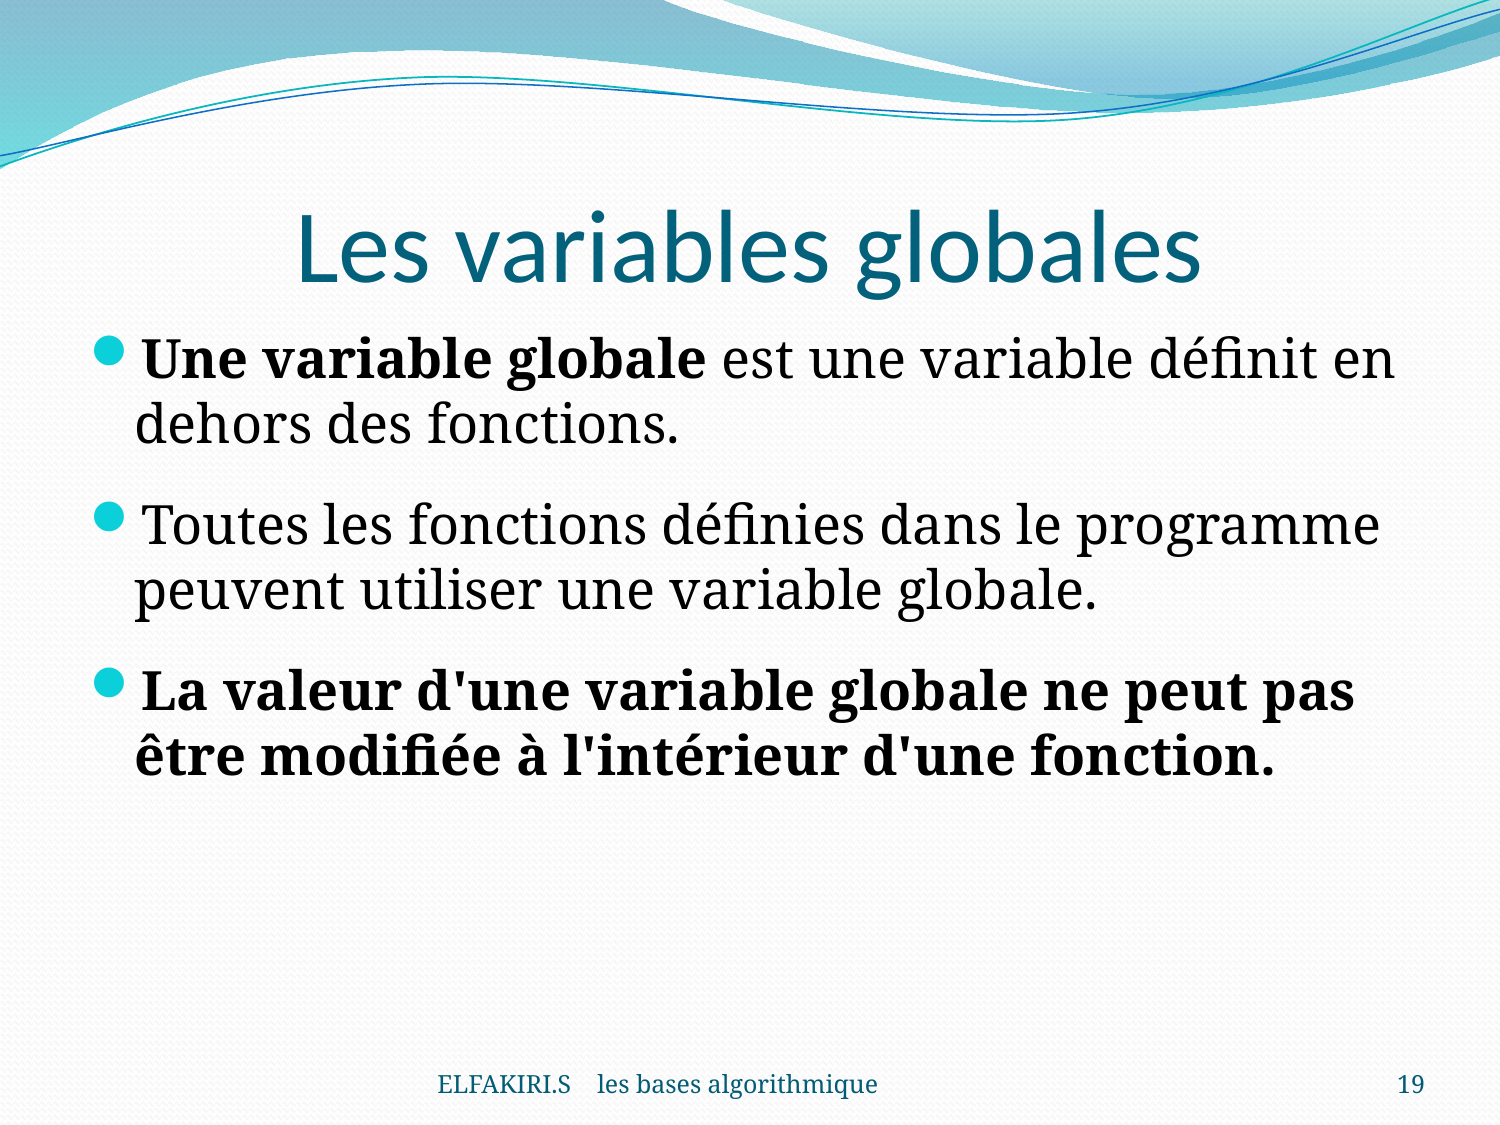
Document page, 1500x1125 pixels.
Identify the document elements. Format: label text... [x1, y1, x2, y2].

list Une variable globale est une variable définit en dehors des fonctions. Toutes les fonctions définies dans le programme peuvent utiliser une variable globale. La valeur d'une variable globale ne peut pas être modifiée à l'intérieur d'une fonction. [75, 317, 1425, 1038]
footer ELFAKIRI.S les bases algorithmique [437, 1042, 988, 1103]
slide_number 19 [1299, 1042, 1425, 1103]
title Les variables globales [75, 115, 1425, 303]
